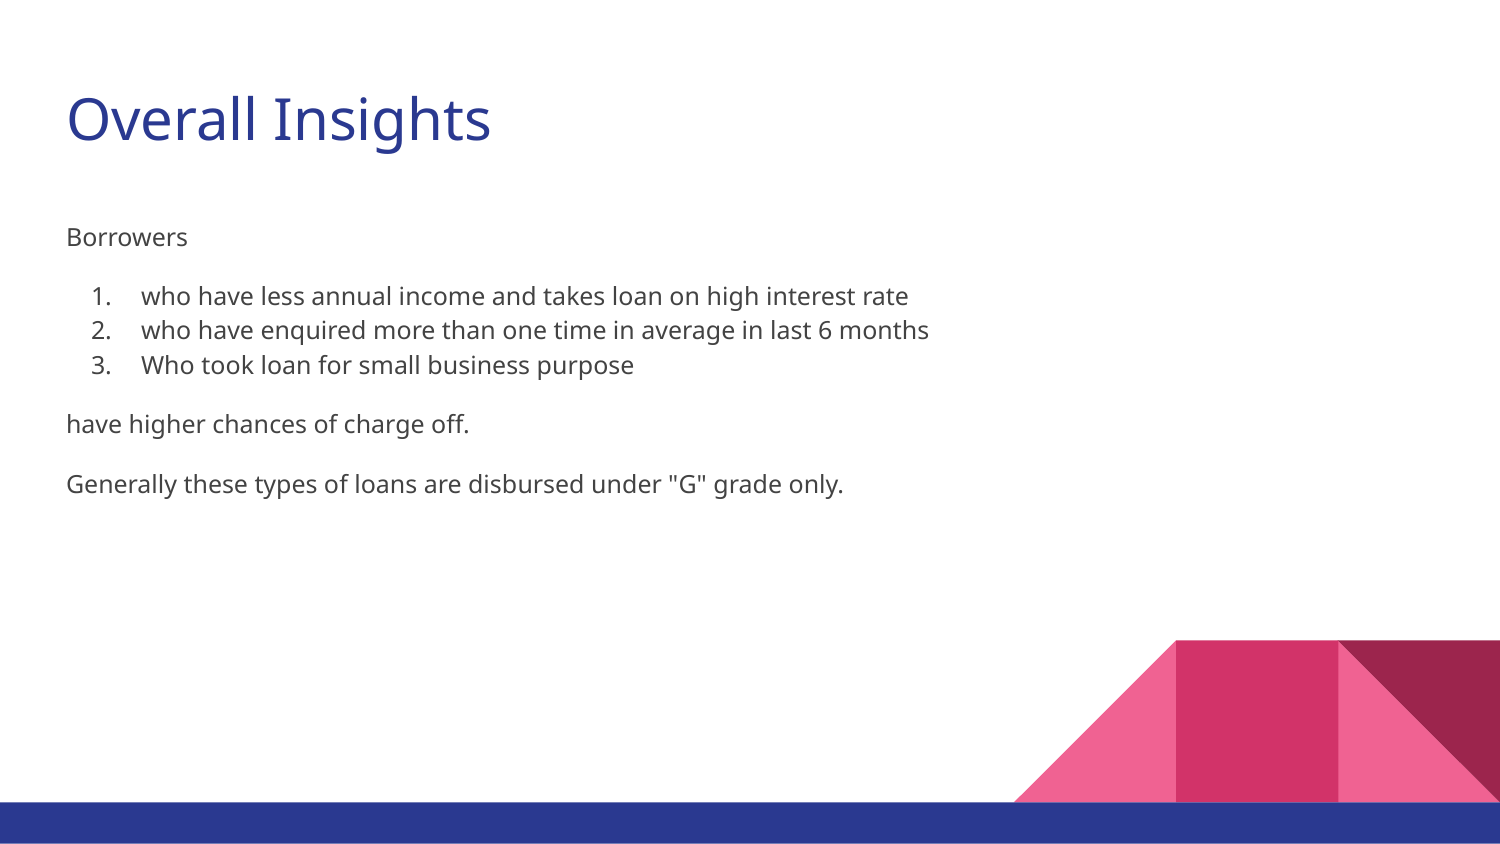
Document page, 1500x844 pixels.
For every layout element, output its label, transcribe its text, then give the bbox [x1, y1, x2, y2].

list Borrowers who have less annual income and takes loan on high interest rate who have enquired more than one time in average in last 6 months Who took loan for small business purpose have higher chances of charge off. Generally these types of loans are disbursed under "G" grade only. [51, 201, 1449, 750]
title Overall Insights [51, 67, 1449, 167]
